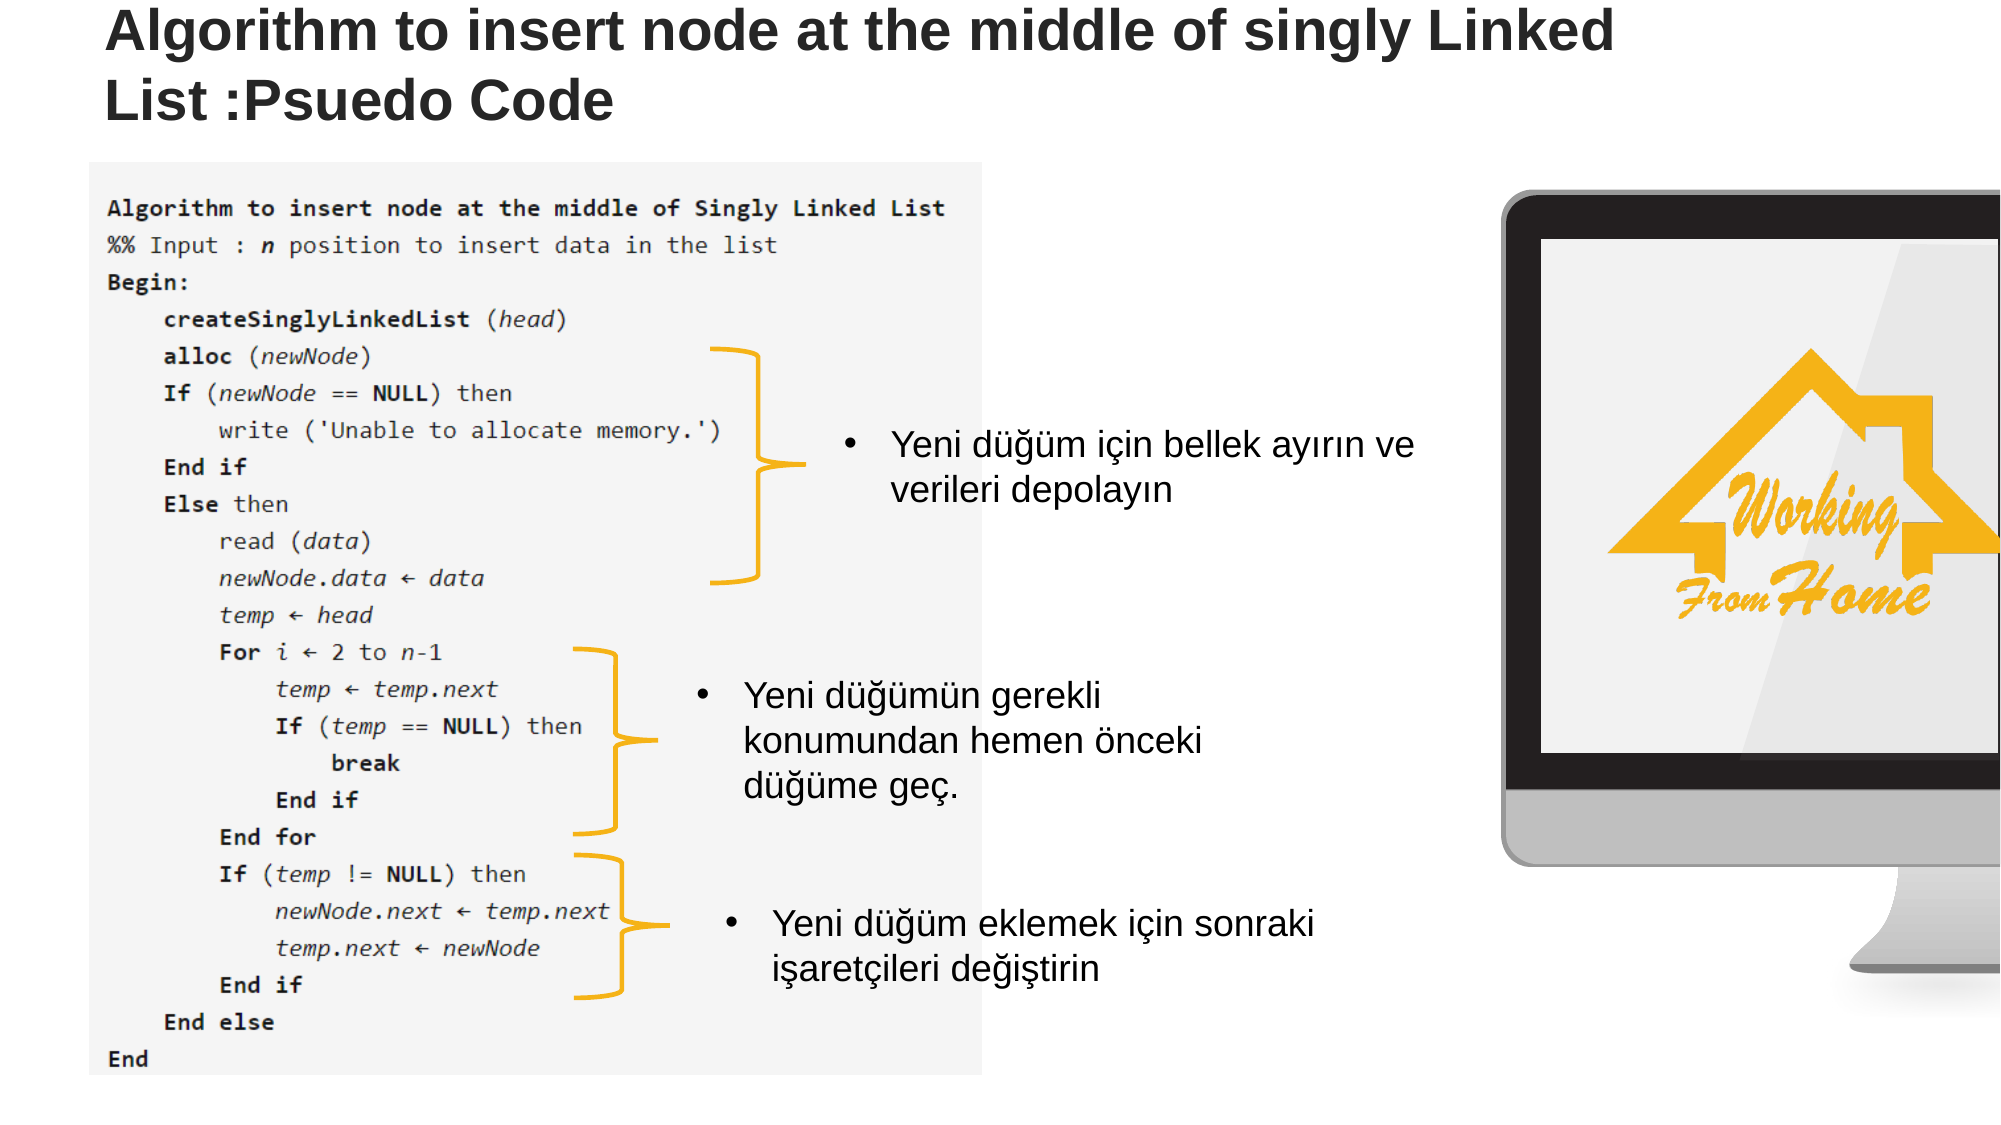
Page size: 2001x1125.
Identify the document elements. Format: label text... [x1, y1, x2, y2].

text_box Yeni düğümün gerekli konumundan hemen önceki düğüme geç. [982, 663, 1342, 859]
picture [89, 162, 982, 1075]
text_box Yeni düğüm için bellek ayırın ve verileri depolayın [982, 412, 1510, 518]
picture [1607, 348, 2000, 619]
text_box Algorithm to insert node at the middle of singly Linked List :Psuedo Code [89, 0, 1825, 140]
text_box Yeni düğüm eklemek için sonraki işaretçileri değiştirin [982, 891, 1371, 997]
